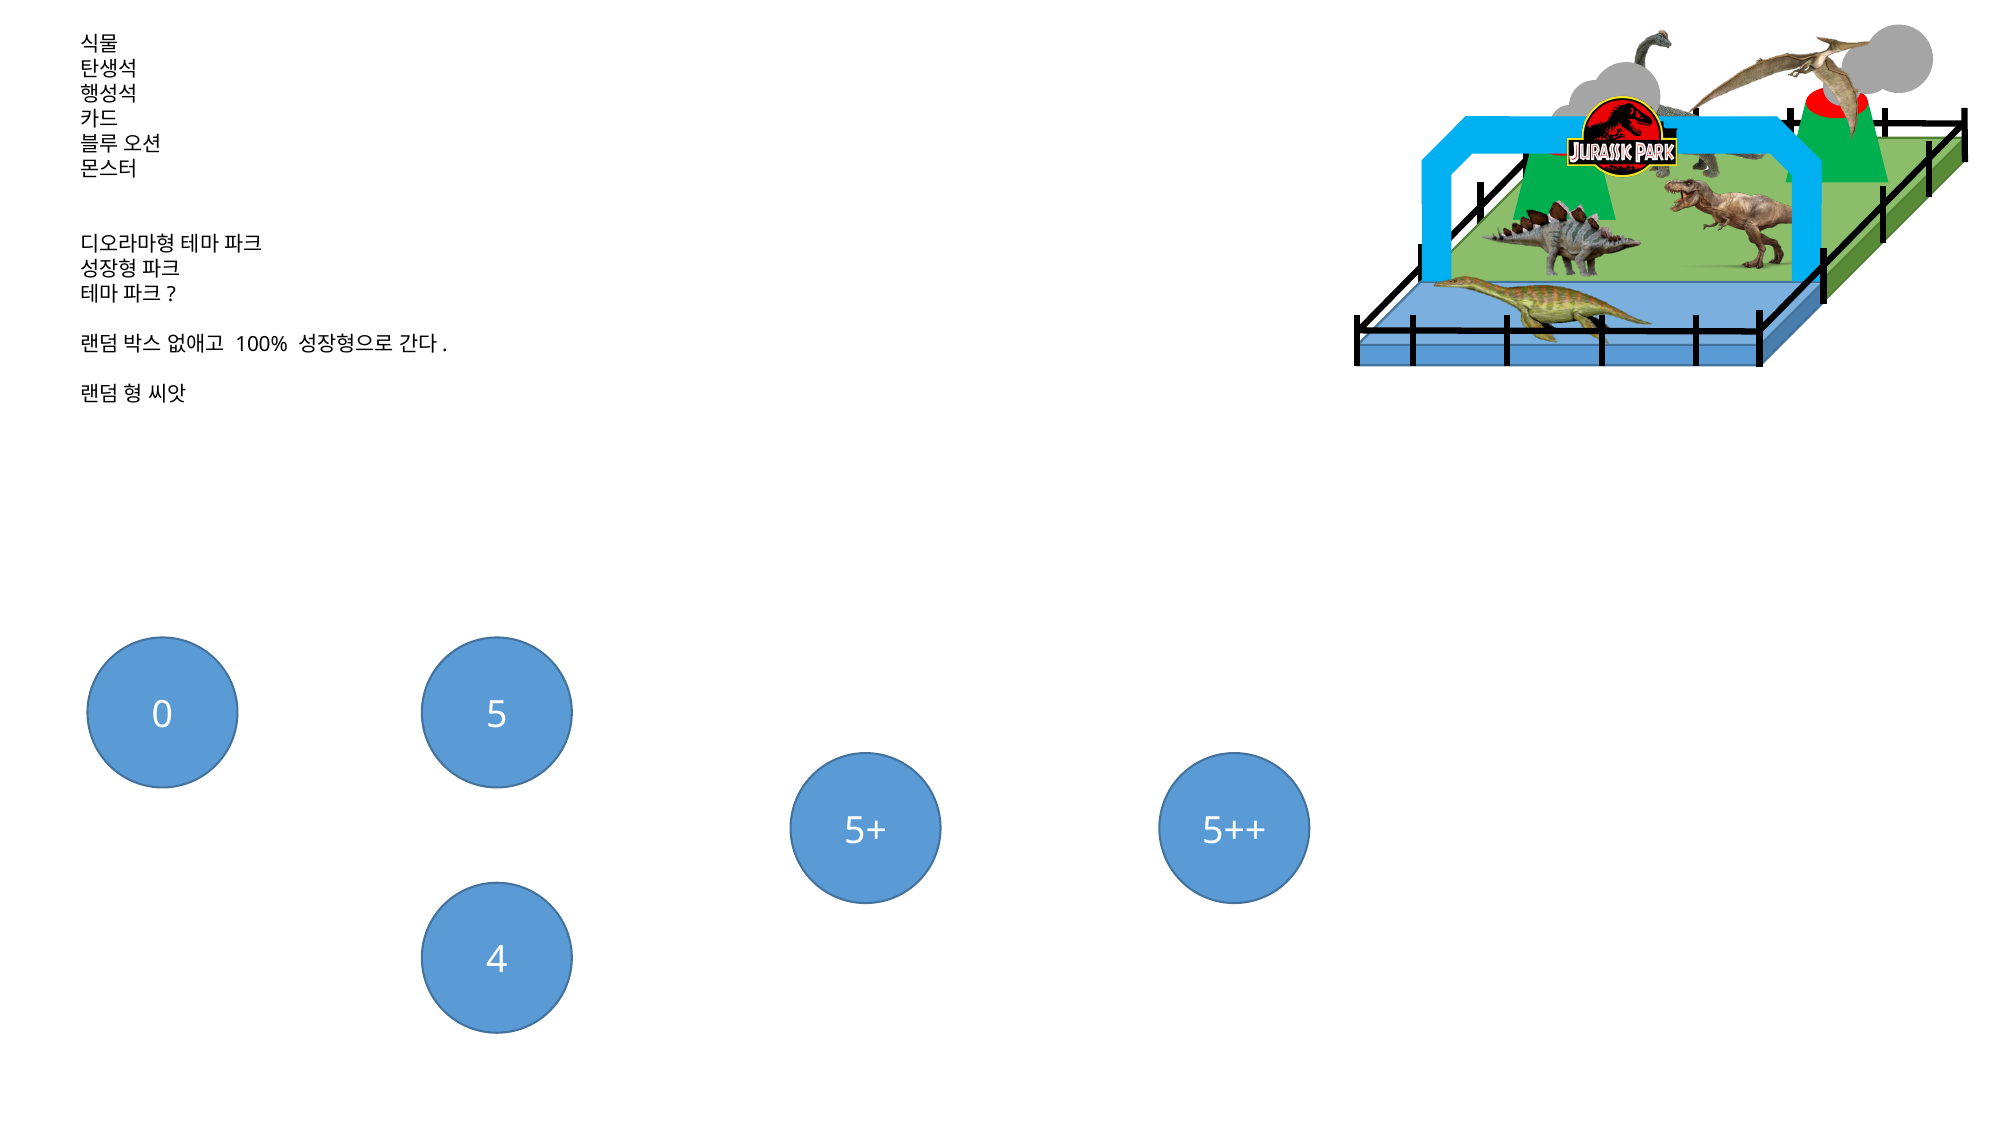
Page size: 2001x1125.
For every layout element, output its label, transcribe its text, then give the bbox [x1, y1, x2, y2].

text_box 5++ [1158, 752, 1311, 905]
text_box 4 [420, 881, 573, 1034]
text_box 5+ [789, 752, 942, 905]
text_box 0 [86, 636, 239, 789]
text_box 식물 탄생석 행성석 카드 블루 오션 몬스터 디오라마형 테마 파크 성장형 파크 테마 파크? 랜덤 박스 없애고 100% 성장형으로 간다. 랜덤 형 씨앗 [65, 23, 463, 413]
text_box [1356, 19, 1965, 367]
text_box 5 [420, 636, 573, 789]
